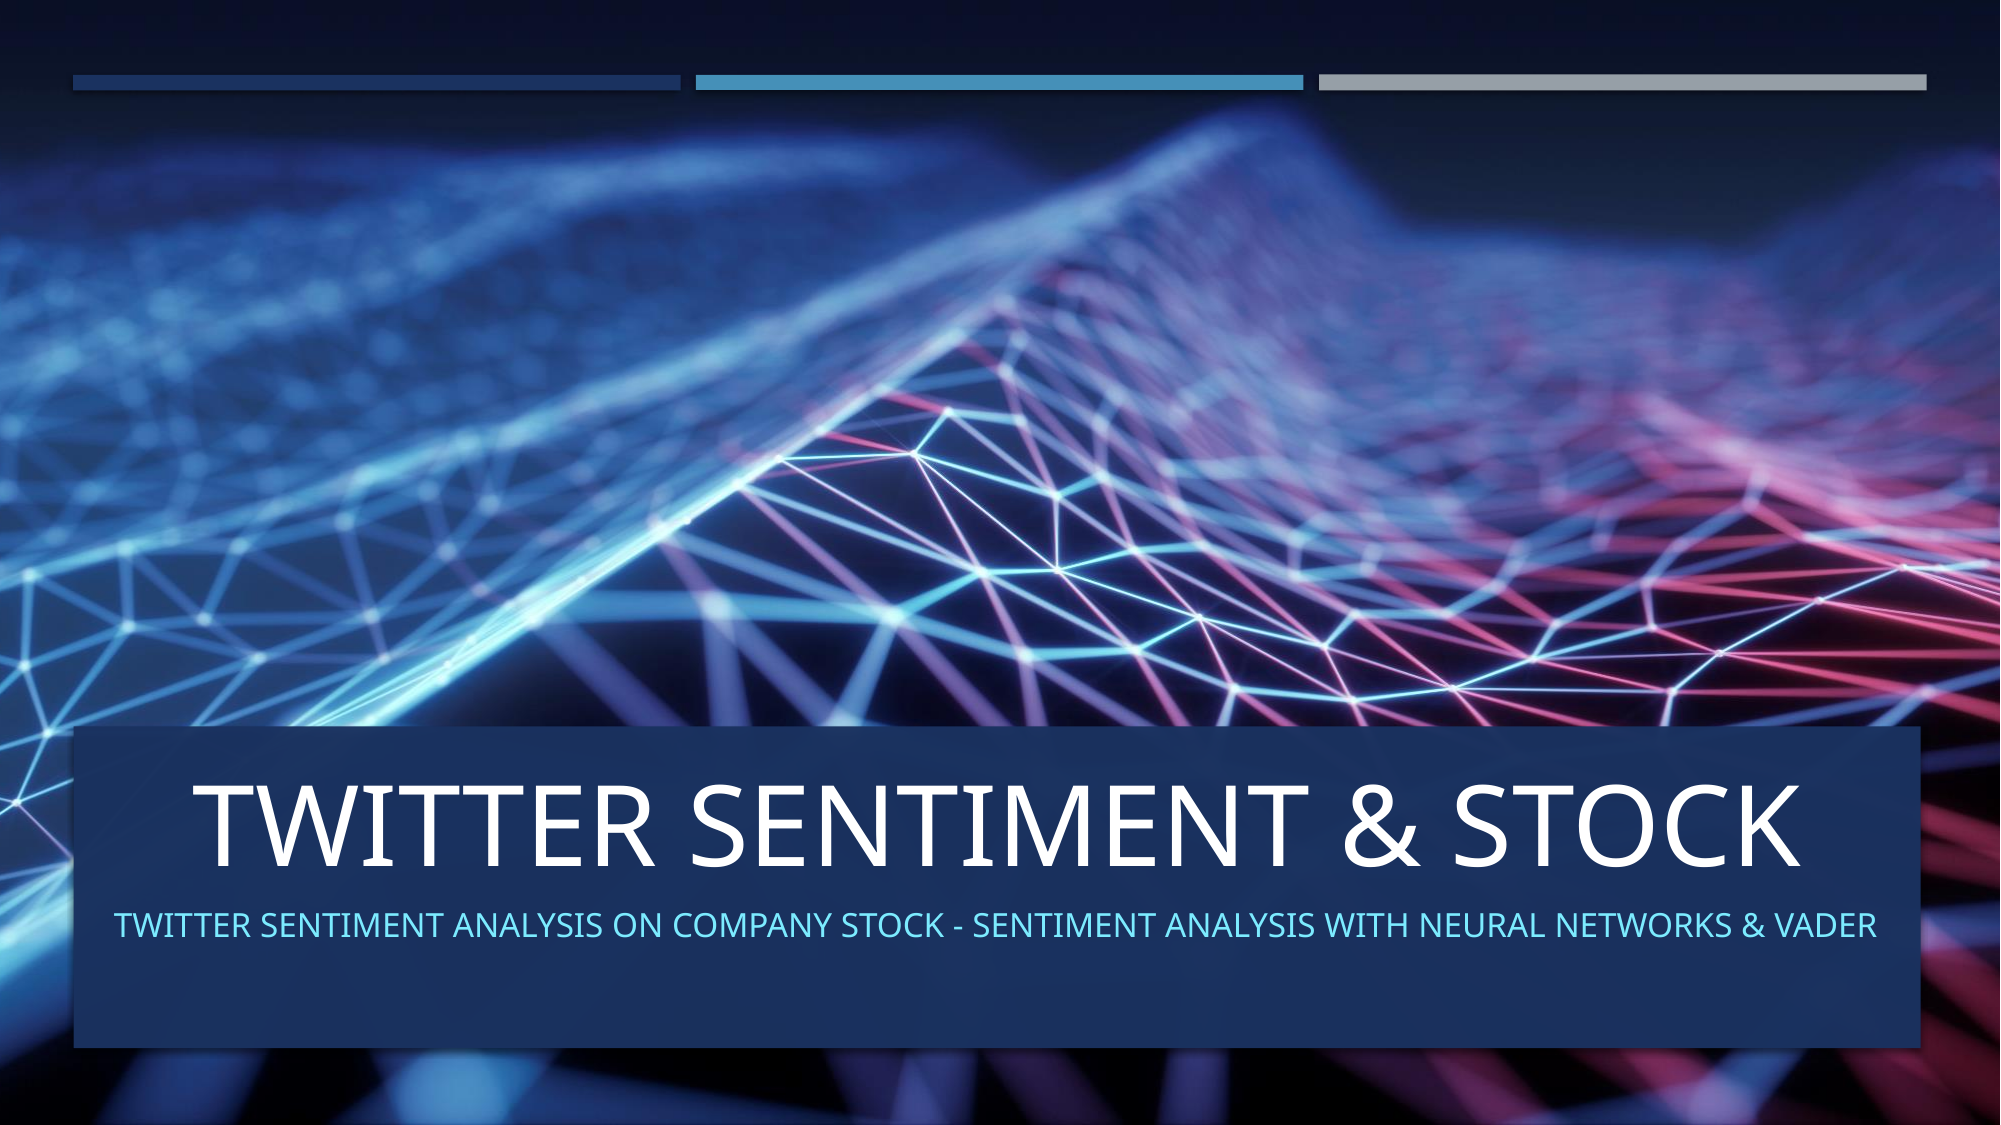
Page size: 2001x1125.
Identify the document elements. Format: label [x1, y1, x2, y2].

text_box [72, 73, 1928, 92]
picture [0, 0, 2000, 1125]
